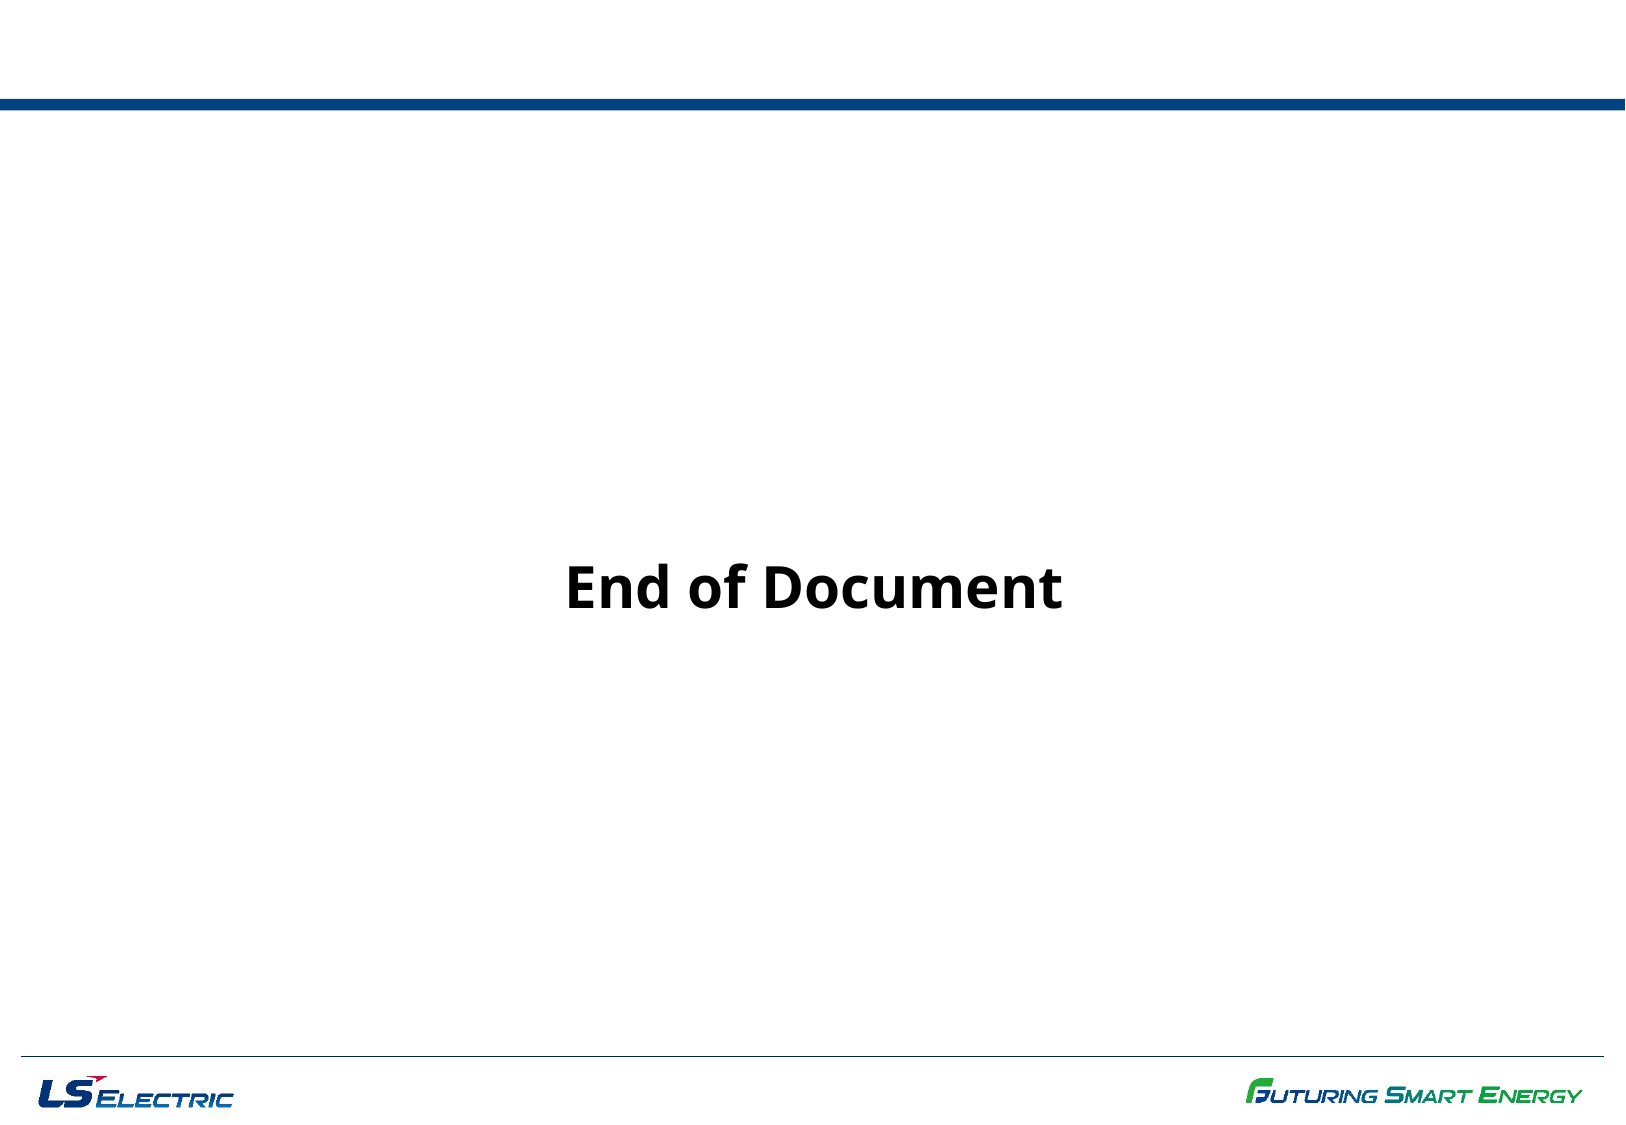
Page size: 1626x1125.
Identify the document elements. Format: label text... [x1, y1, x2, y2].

picture [1245, 1078, 1583, 1109]
picture [34, 1071, 237, 1112]
text_box End of Document [471, 480, 1157, 646]
